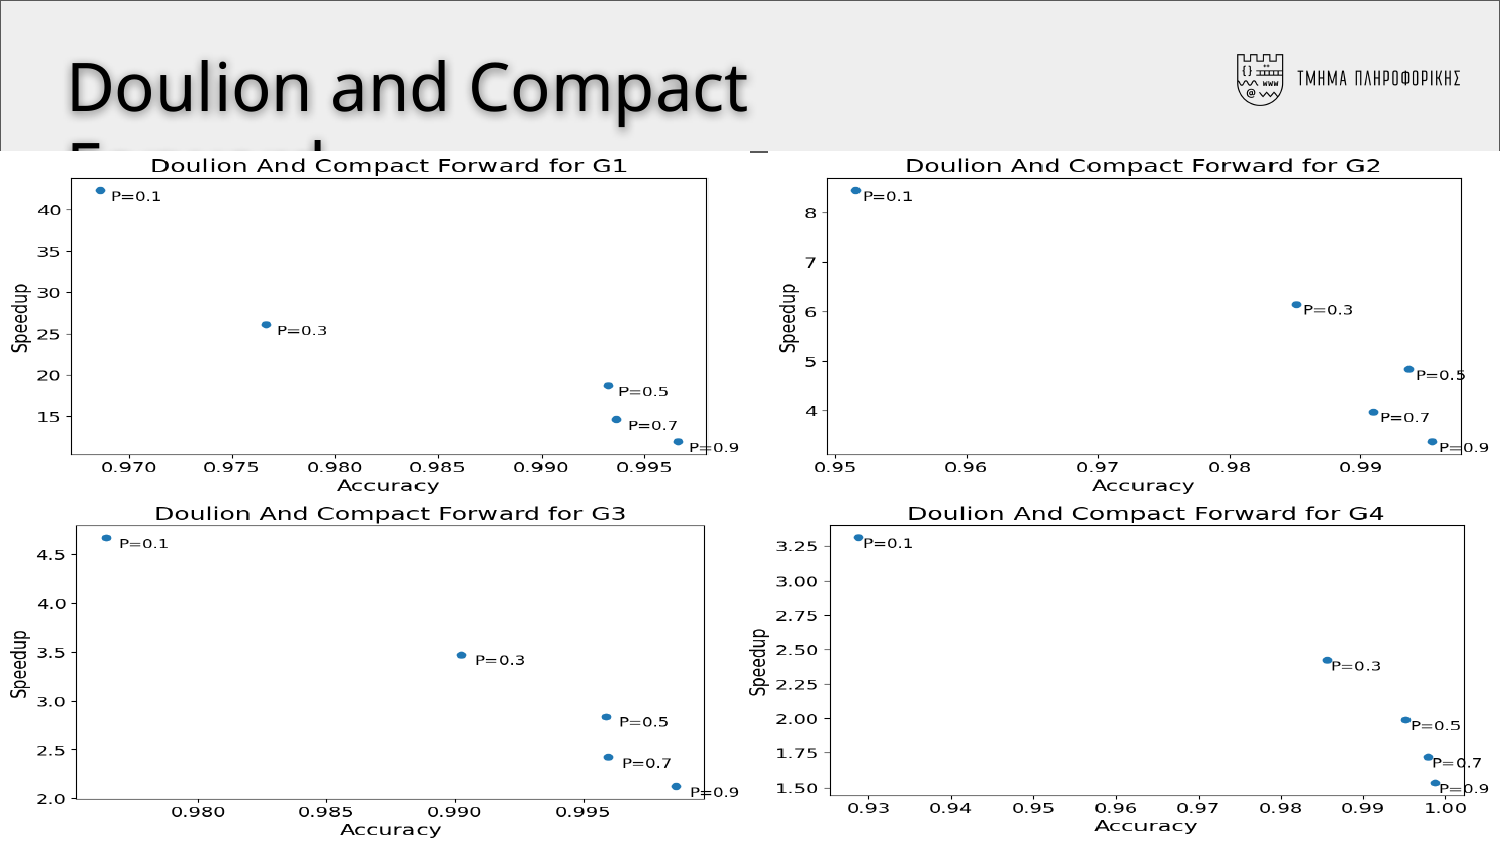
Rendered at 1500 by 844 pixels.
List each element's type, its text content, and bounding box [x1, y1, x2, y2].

text_box [0, 0, 1500, 152]
picture [1237, 53, 1461, 107]
picture [0, 151, 1500, 844]
title Doulion and Compact Forward [51, 29, 964, 123]
